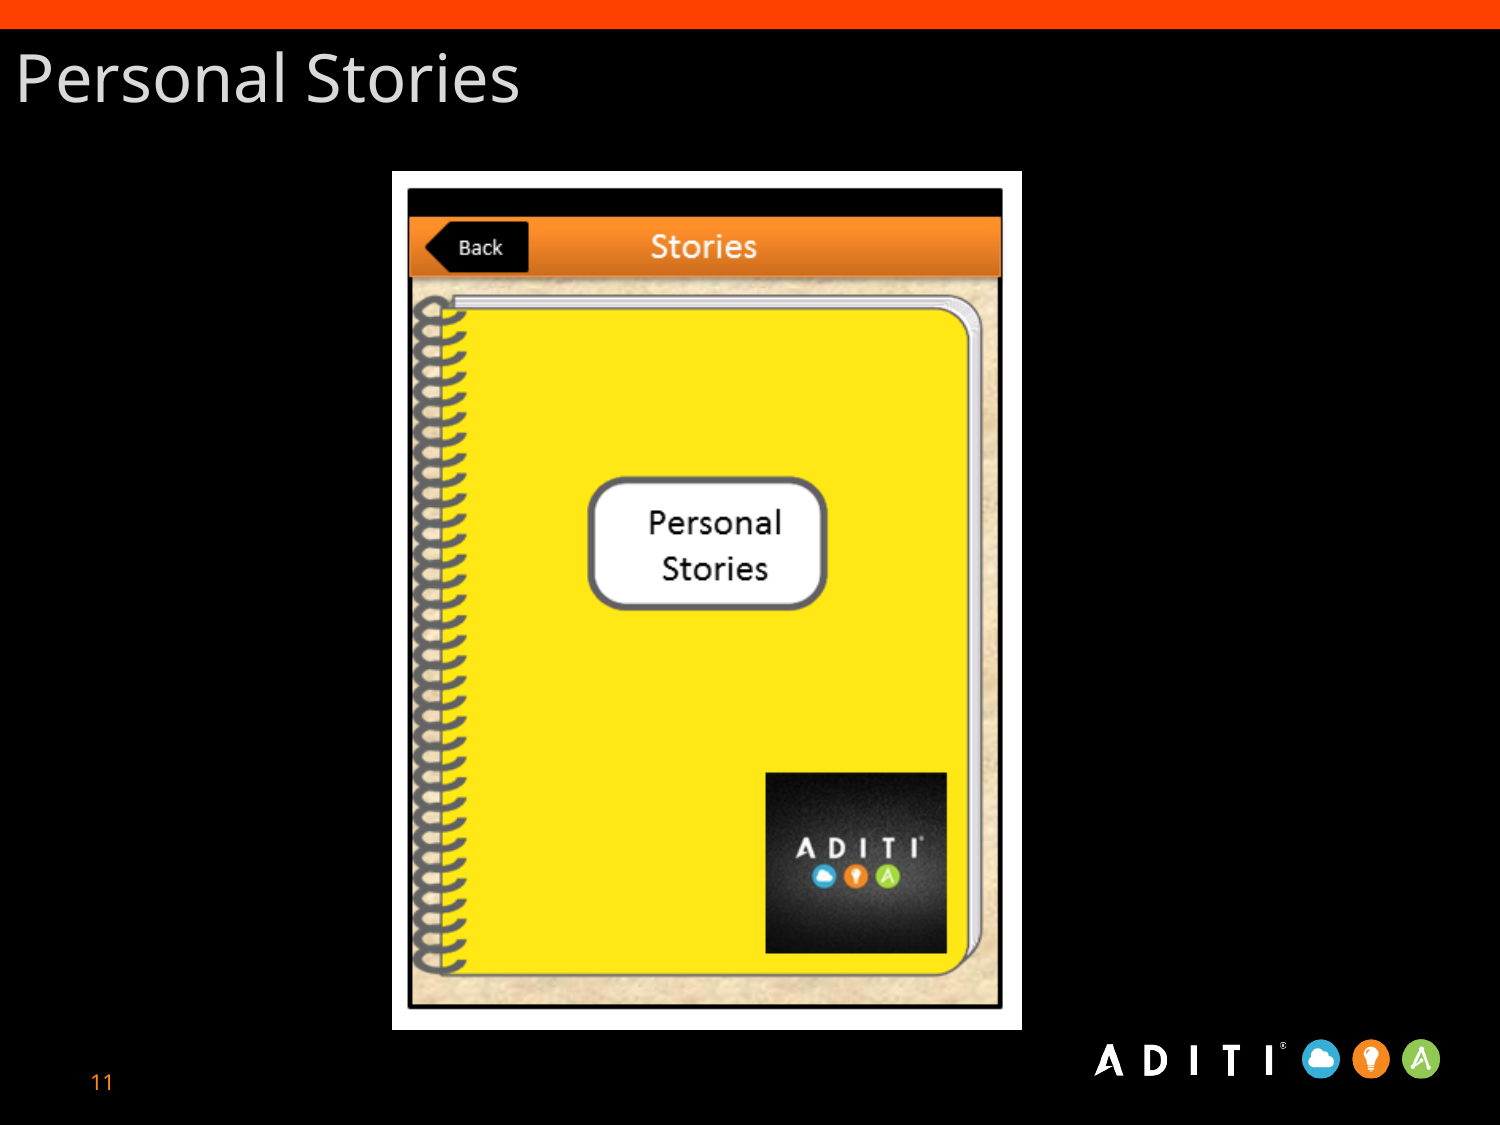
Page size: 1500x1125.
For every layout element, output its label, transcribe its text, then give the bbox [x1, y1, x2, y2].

picture [1094, 1039, 1440, 1079]
slide_number 11 [75, 1053, 425, 1114]
text_box Personal Stories [0, 28, 1500, 100]
picture [392, 171, 1022, 1031]
